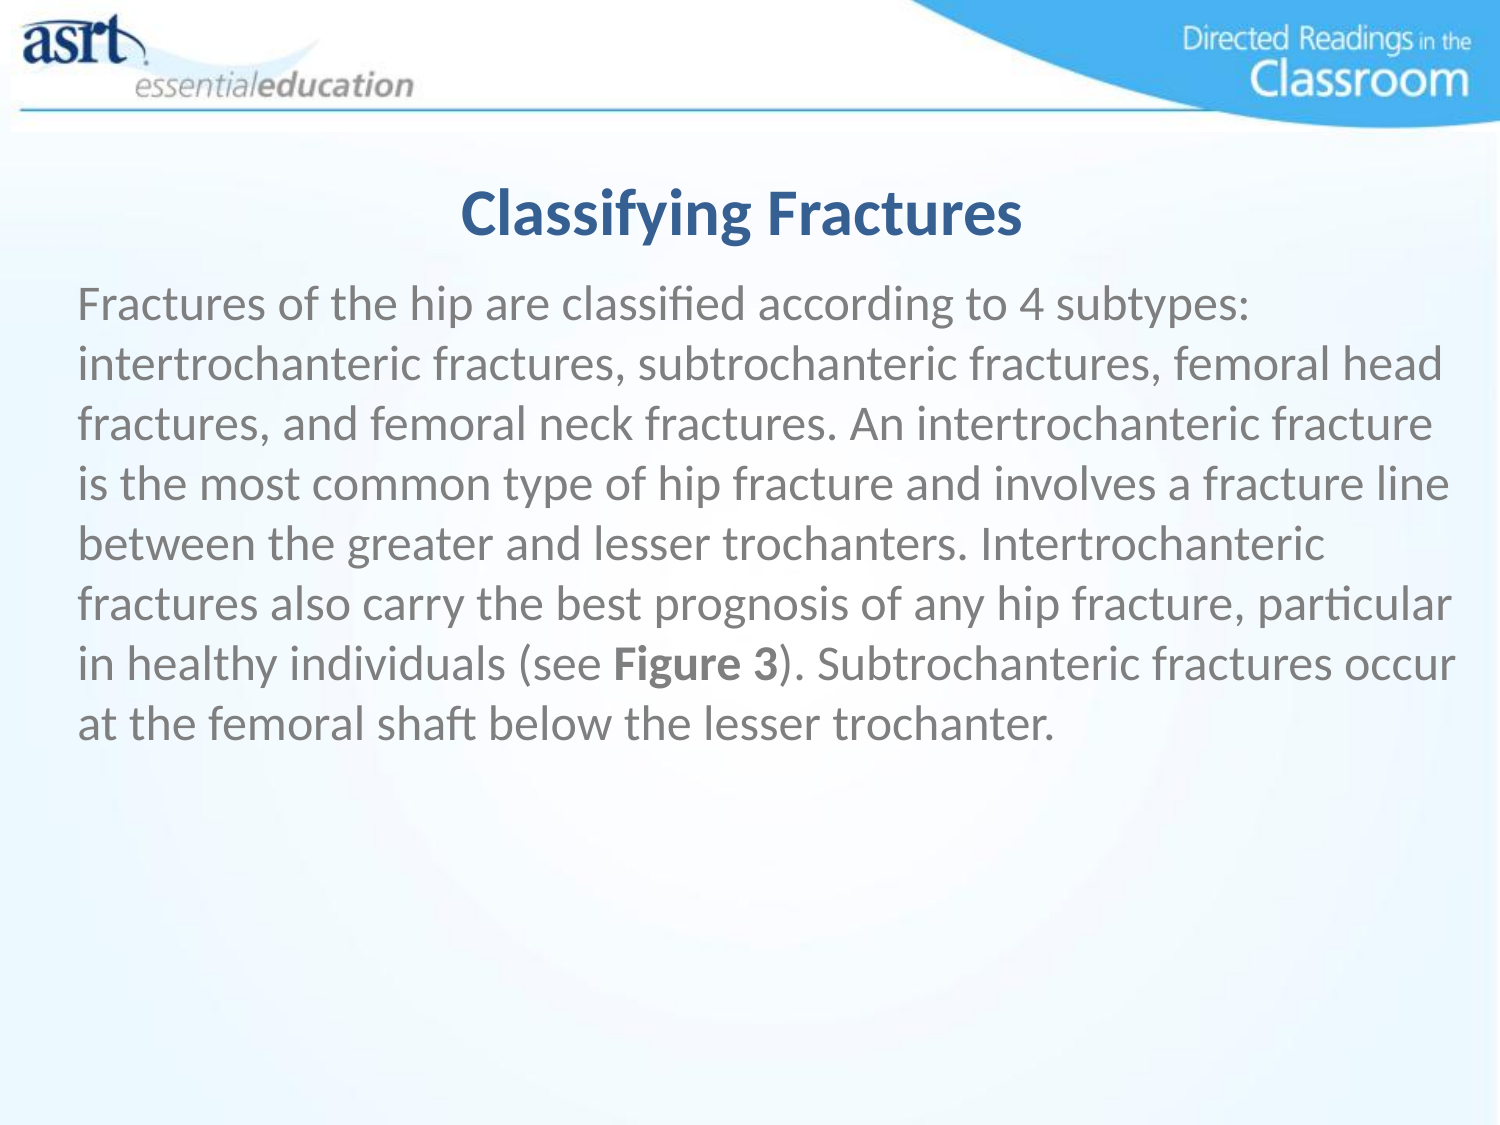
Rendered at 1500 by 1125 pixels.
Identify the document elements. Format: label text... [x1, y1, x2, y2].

list Fractures of the hip are classified according to 4 subtypes: intertrochanteric fractures, subtrochanteric fractures, femoral head fractures, and femoral neck fractures. An intertrochanteric fracture is the most common type of hip fracture and involves a fracture line between the greater and lesser trochanters. Intertrochanteric fractures also carry the best prognosis of any hip fracture, particular in healthy individuals (see Figure 3). Subtrochanteric fractures occur at the femoral shaft below the lesser trochanter. [62, 262, 1475, 955]
picture [0, 0, 1500, 1125]
title Classifying Fractures [75, 115, 1425, 303]
